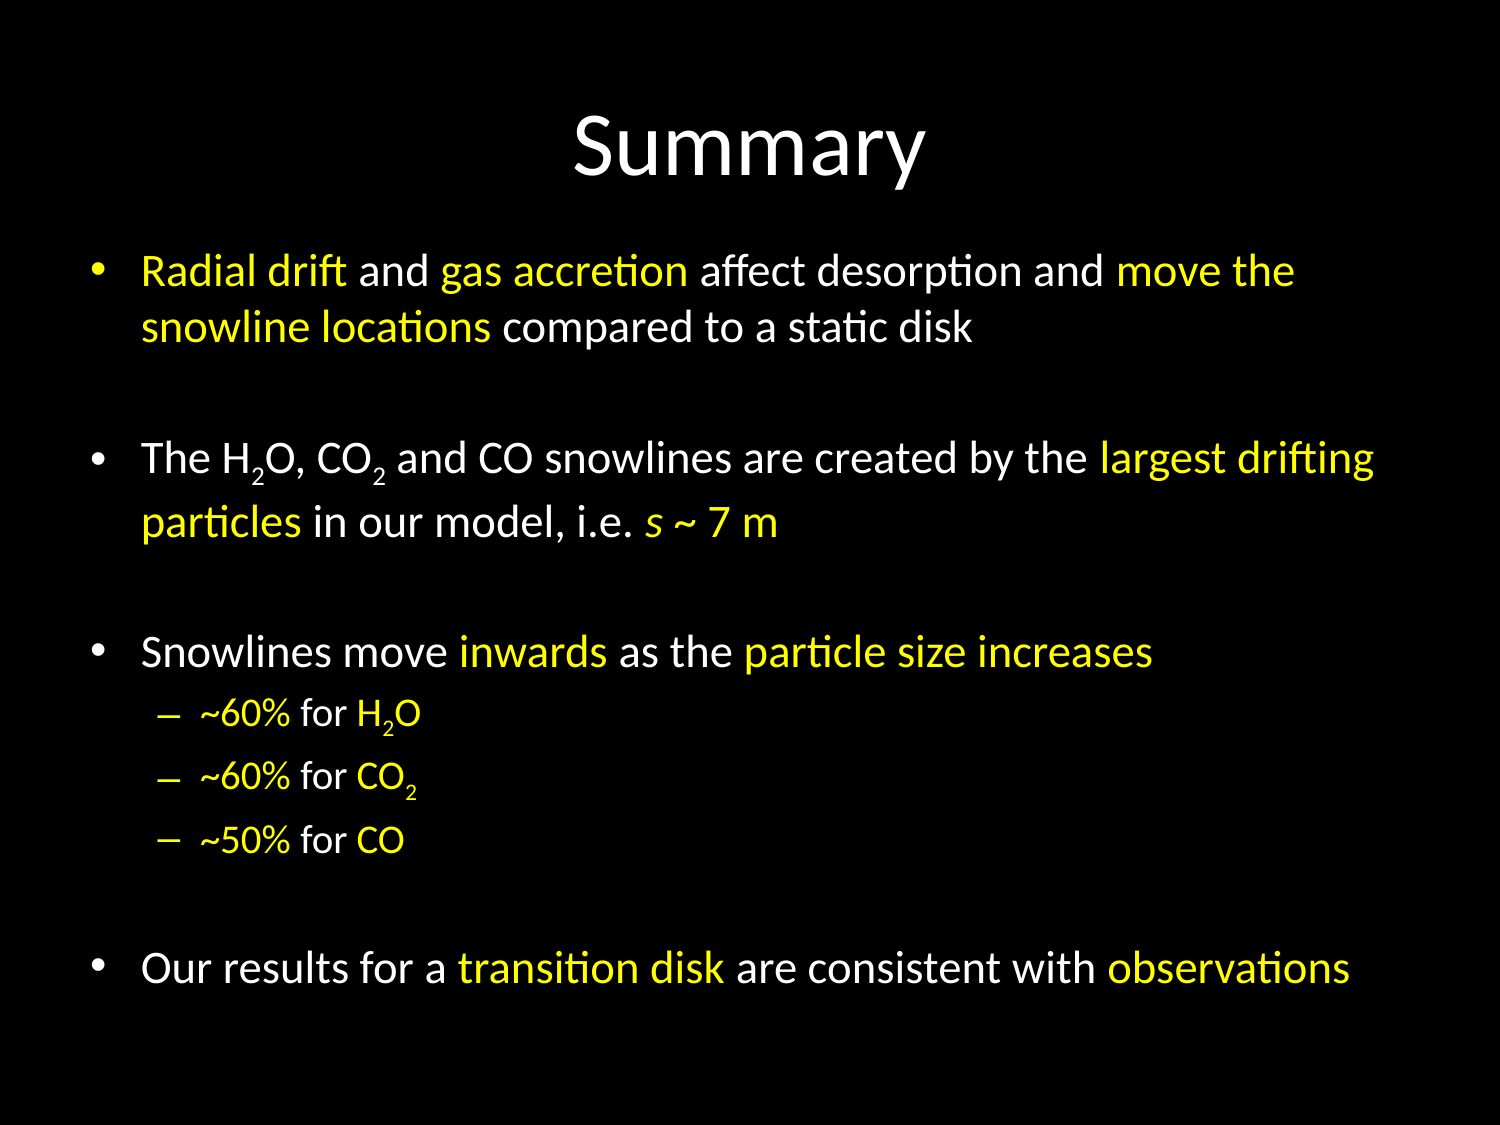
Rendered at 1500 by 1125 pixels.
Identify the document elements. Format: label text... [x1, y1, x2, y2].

title Summary [75, 45, 1425, 232]
list Radial drift and gas accretion affect desorption and move the snowline locations compared to a static disk The H2O, CO2 and CO snowlines are created by the largest drifting particles in our model, i.e. s ~ 7 m Snowlines move inwards as the particle size increases ~60% for H2O ~60% for CO2 ~50% for CO Our results for a transition disk are consistent with observations [75, 232, 1425, 1005]
